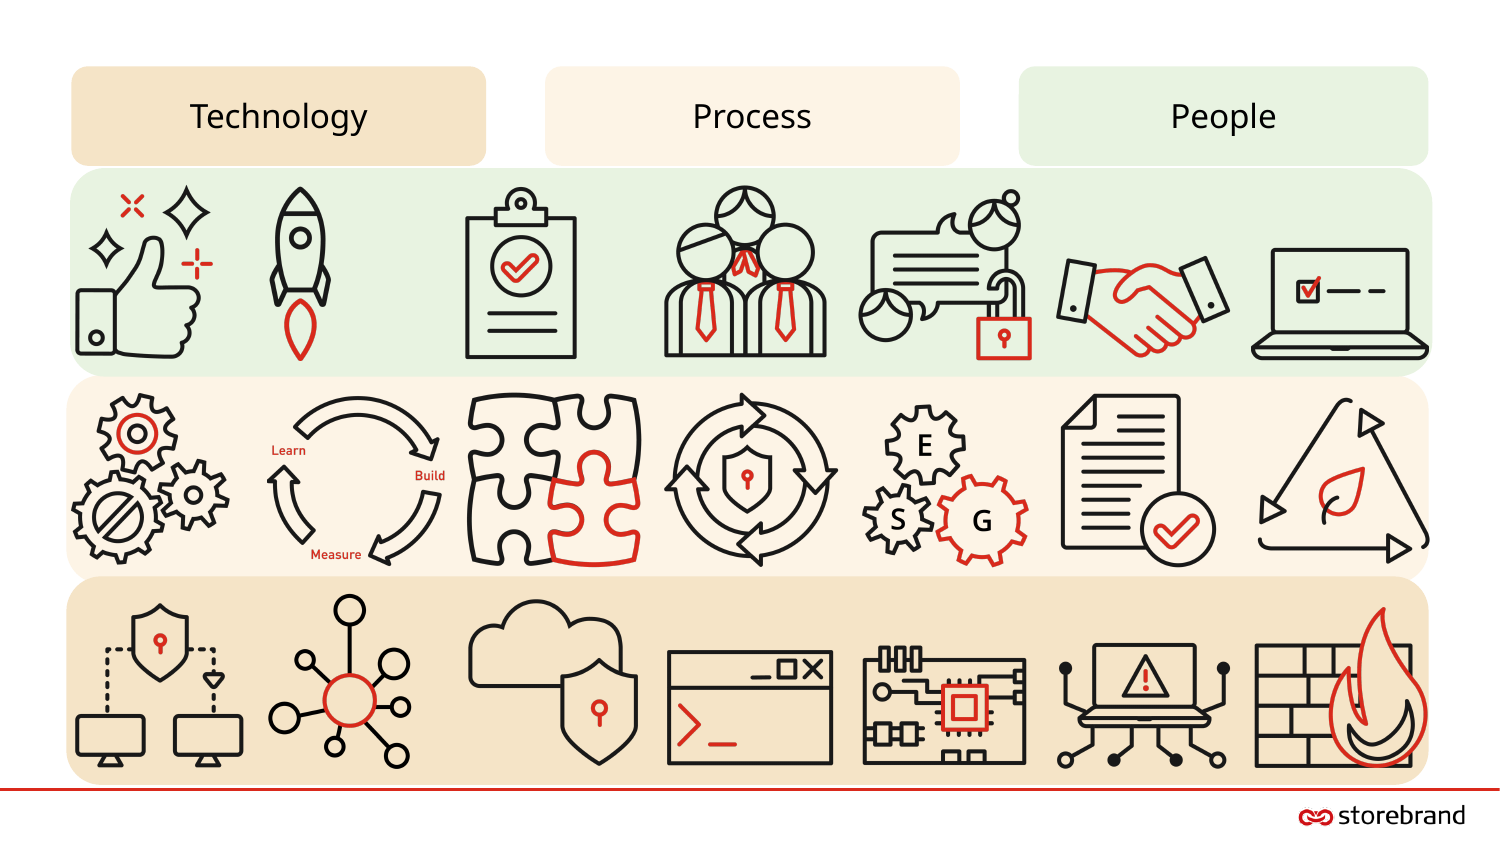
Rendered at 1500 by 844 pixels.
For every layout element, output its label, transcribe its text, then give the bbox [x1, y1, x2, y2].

text_box Technology [71, 66, 487, 166]
text_box Process [545, 66, 960, 166]
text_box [70, 168, 1433, 377]
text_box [66, 576, 1430, 785]
picture [1297, 804, 1465, 830]
text_box People [1018, 66, 1429, 166]
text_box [66, 375, 1433, 584]
